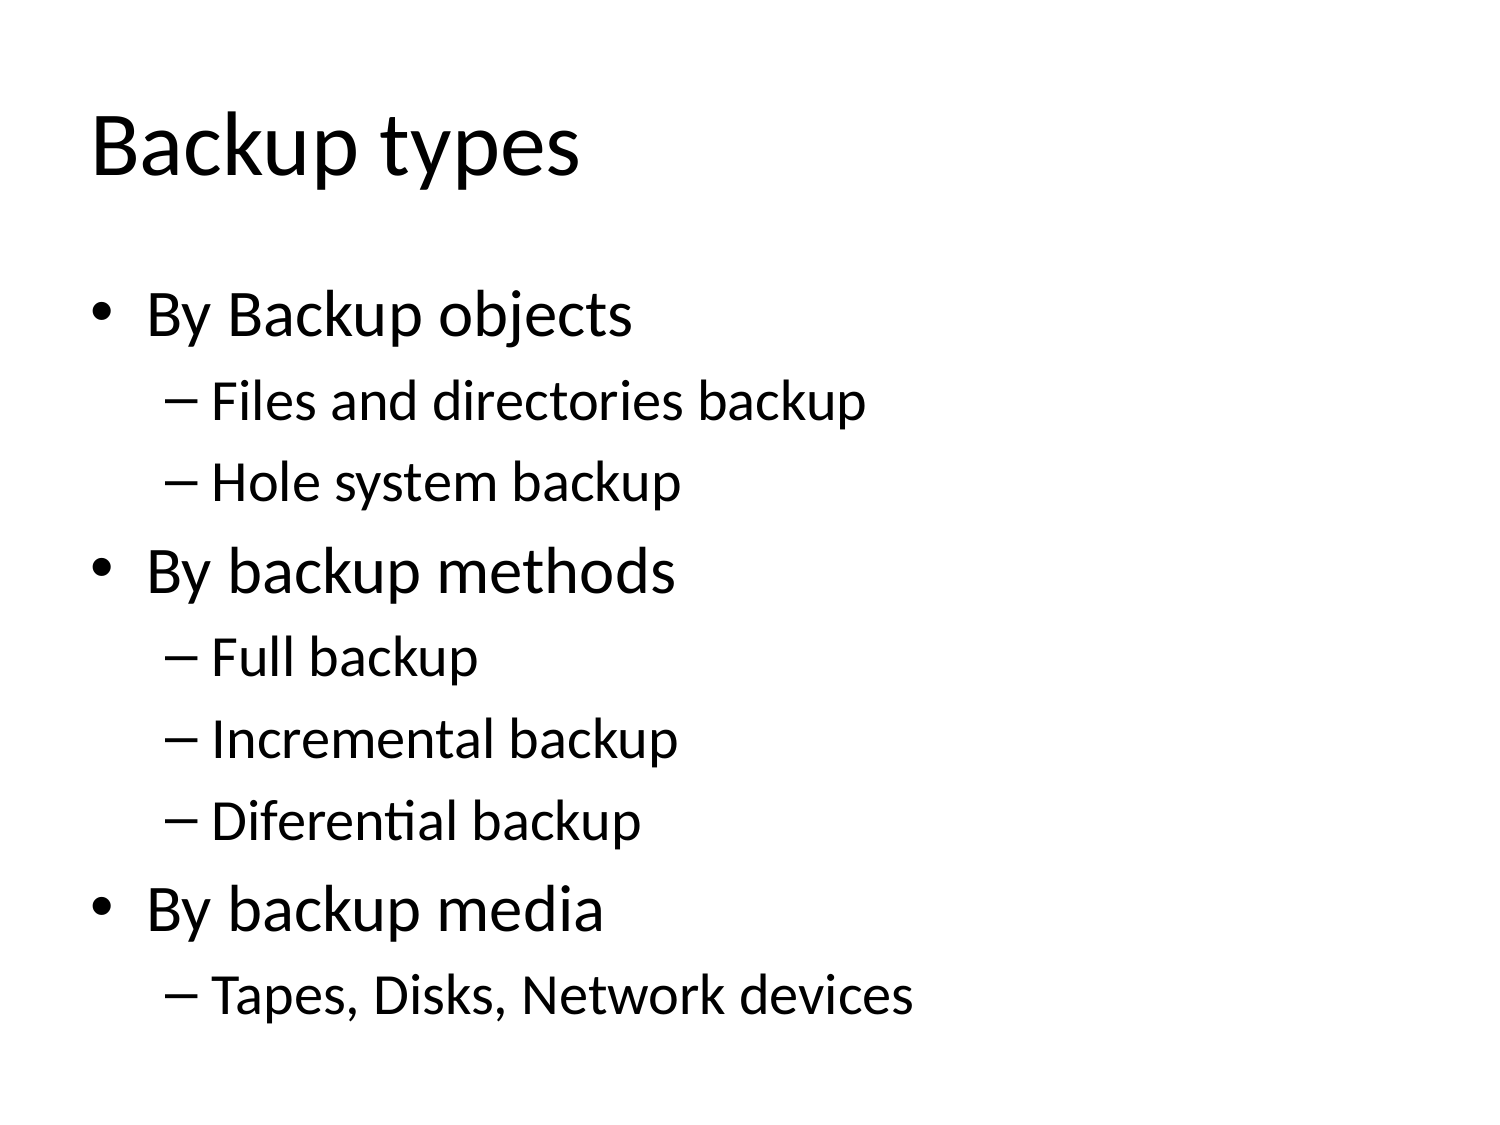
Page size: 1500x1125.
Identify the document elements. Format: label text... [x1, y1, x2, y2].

title Backup types [74, 44, 1426, 233]
list By Backup objects Files and directories backup Hole system backup By backup methods Full backup Incremental backup Diferential backup By backup media Tapes, Disks, Network devices [74, 262, 1426, 1006]
